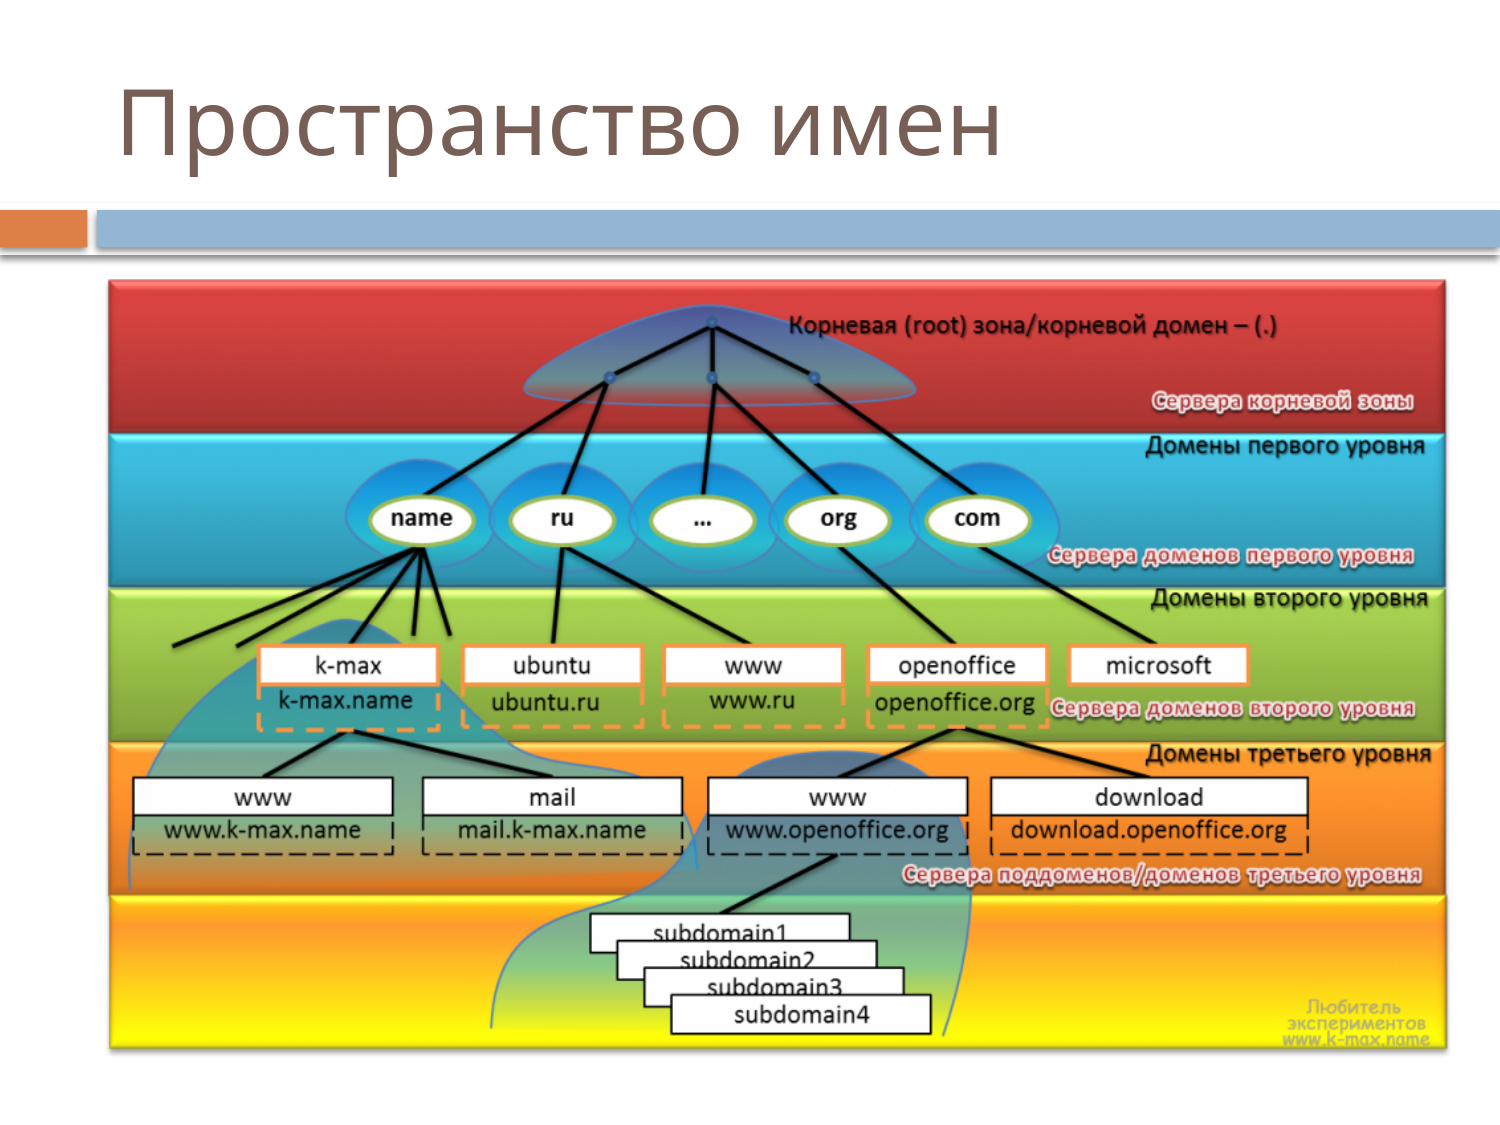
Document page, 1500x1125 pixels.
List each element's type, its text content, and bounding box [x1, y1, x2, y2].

picture [99, 274, 1456, 1062]
title Пространство имен [100, 37, 1438, 200]
